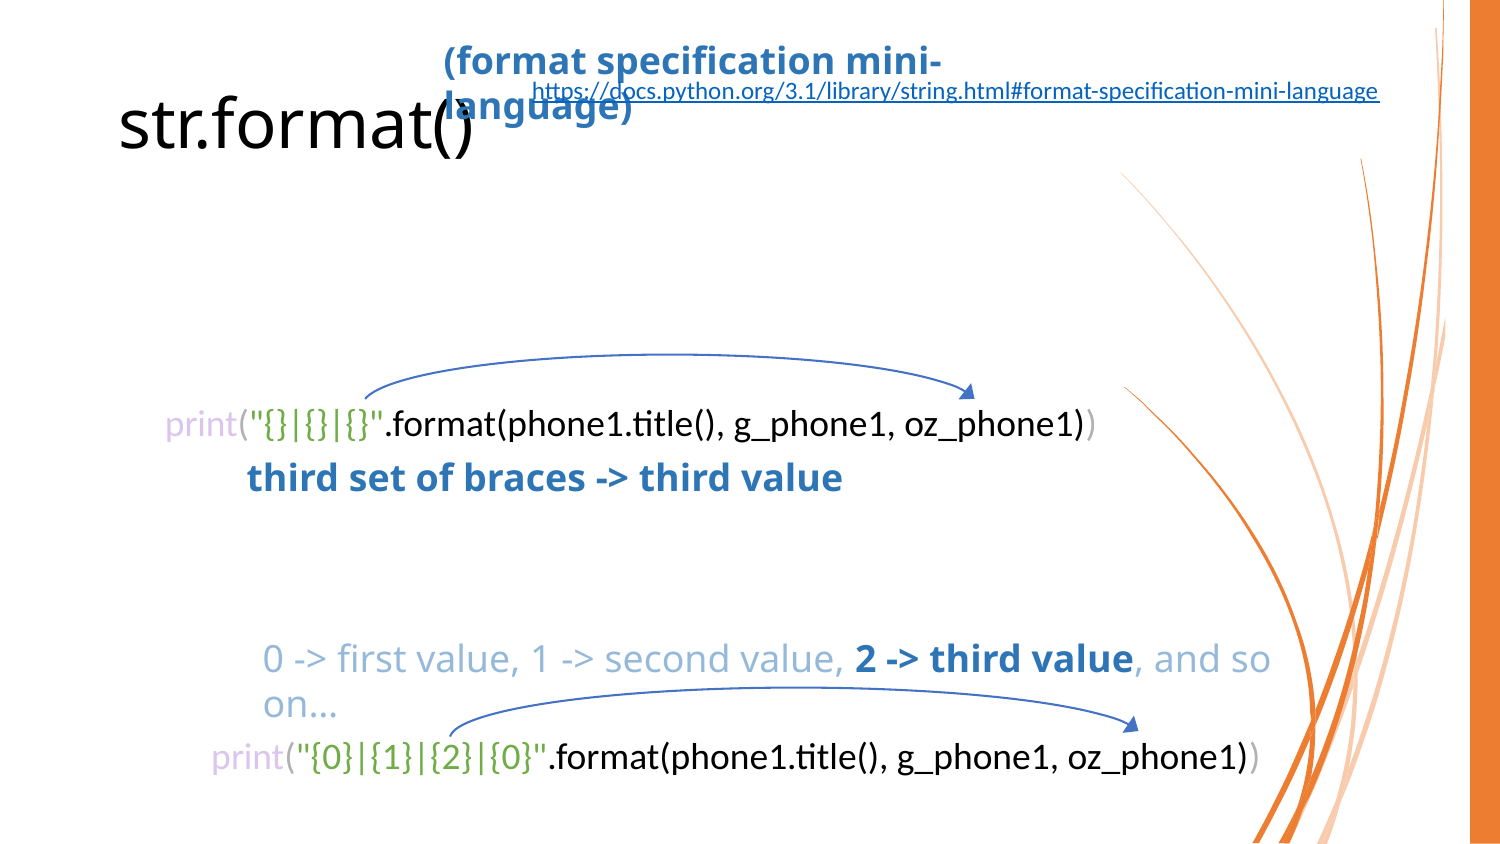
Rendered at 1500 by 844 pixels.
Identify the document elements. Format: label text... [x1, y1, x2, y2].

text_box third set of braces -> third value [231, 446, 1343, 507]
text_box [449, 733, 1052, 739]
text_box [364, 354, 975, 406]
text_box 0 -> first value, 1 -> second value, 2 -> third value, and so on… [247, 627, 1343, 733]
title str.format() [103, 44, 1397, 208]
text_box print("{0}|{1}|{2}|{0}".format(phone1.title(), g_phone1, oz_phone1)) [196, 724, 1298, 785]
text_box (format specification mini-language) [428, 29, 1073, 135]
text_box print("{}|{}|{}".format(phone1.title(), g_phone1, oz_phone1)) [149, 391, 1350, 452]
text_box https://docs.python.org/3.1/library/string.html#format-specification-mini-language [517, 67, 1408, 113]
